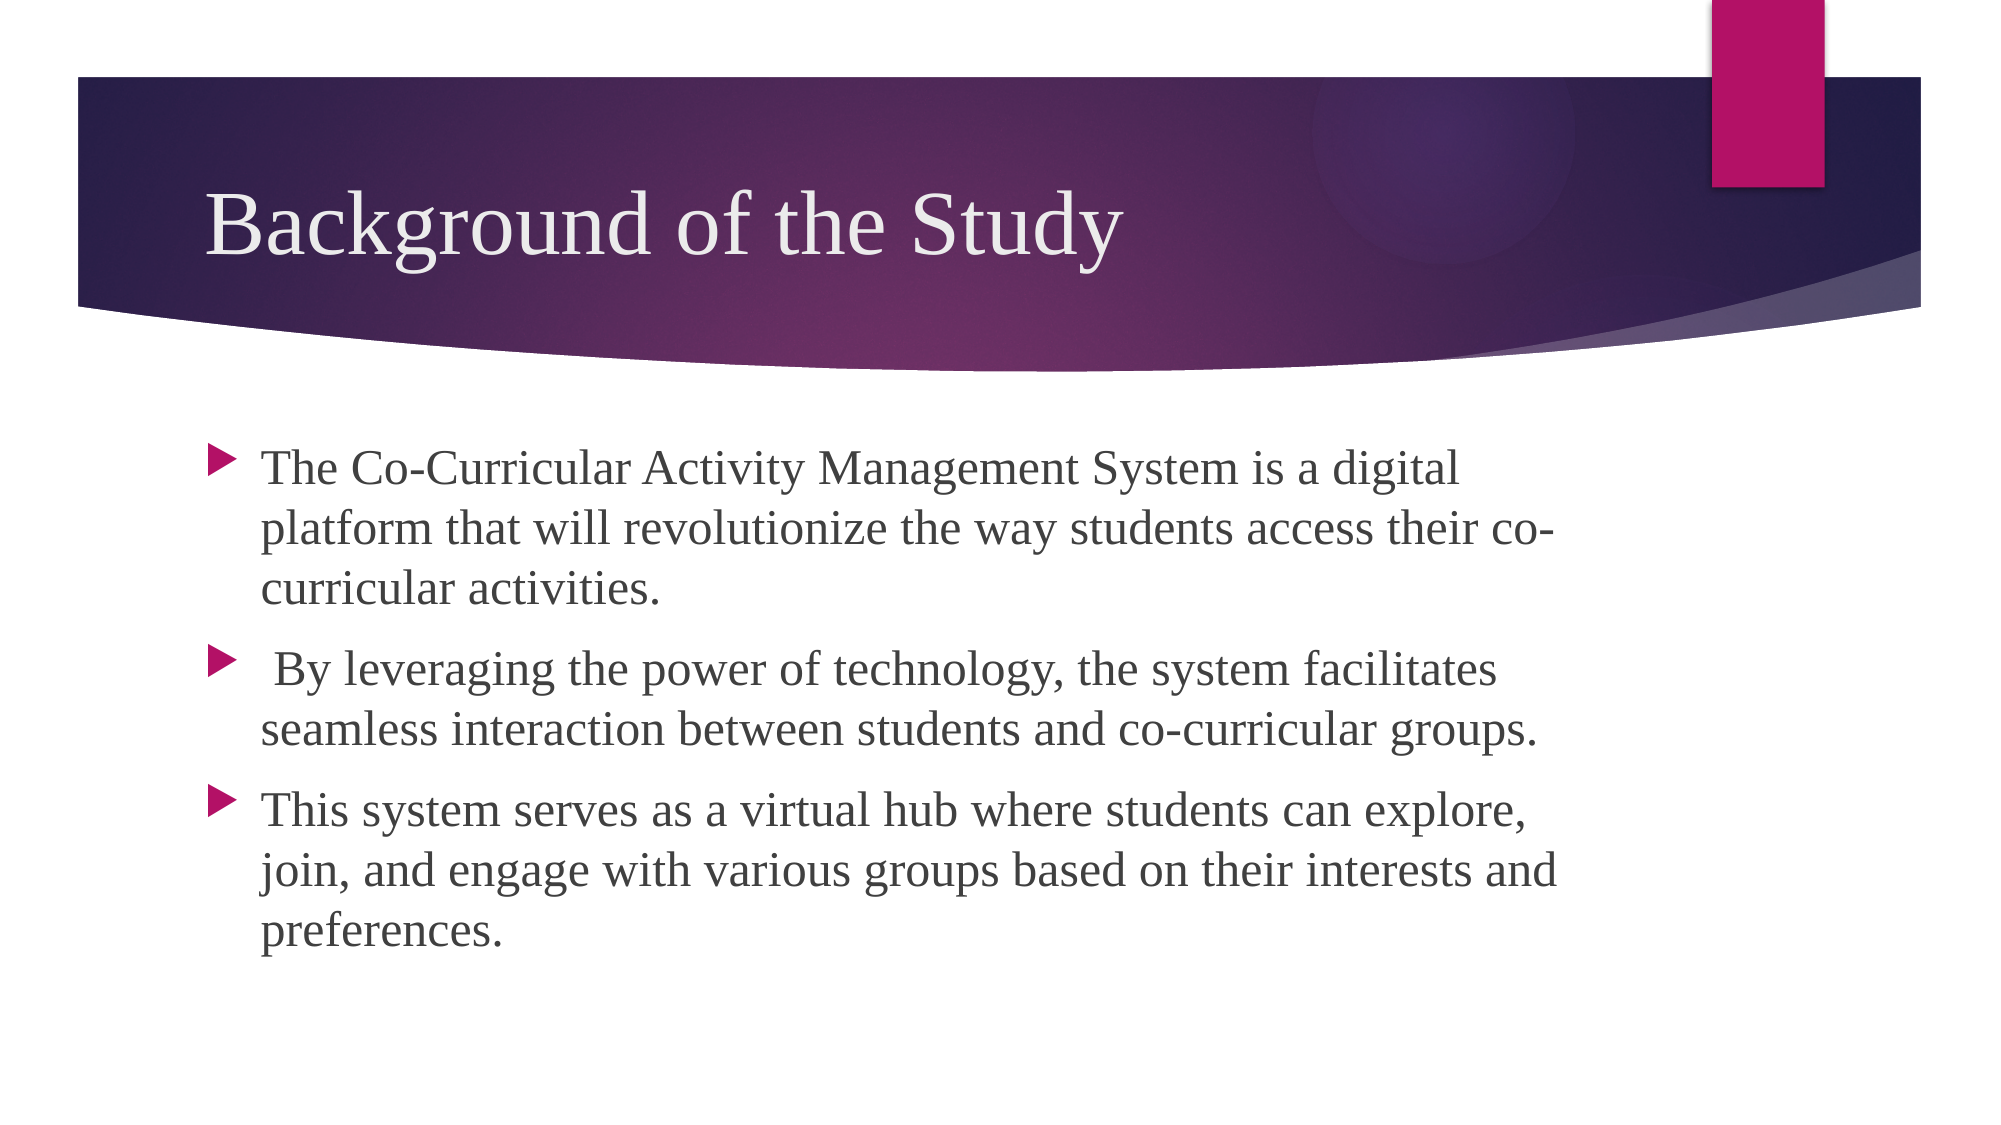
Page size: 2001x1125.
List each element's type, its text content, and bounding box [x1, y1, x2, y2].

list The Co-Curricular Activity Management System is a digital platform that will revolutionize the way students access their co-curricular activities. By leveraging the power of technology, the system facilitates seamless interaction between students and co-curricular groups. This system serves as a virtual hub where students can explore, join, and engage with various groups based on their interests and preferences. [189, 427, 1638, 988]
title Background of the Study [189, 159, 1627, 276]
